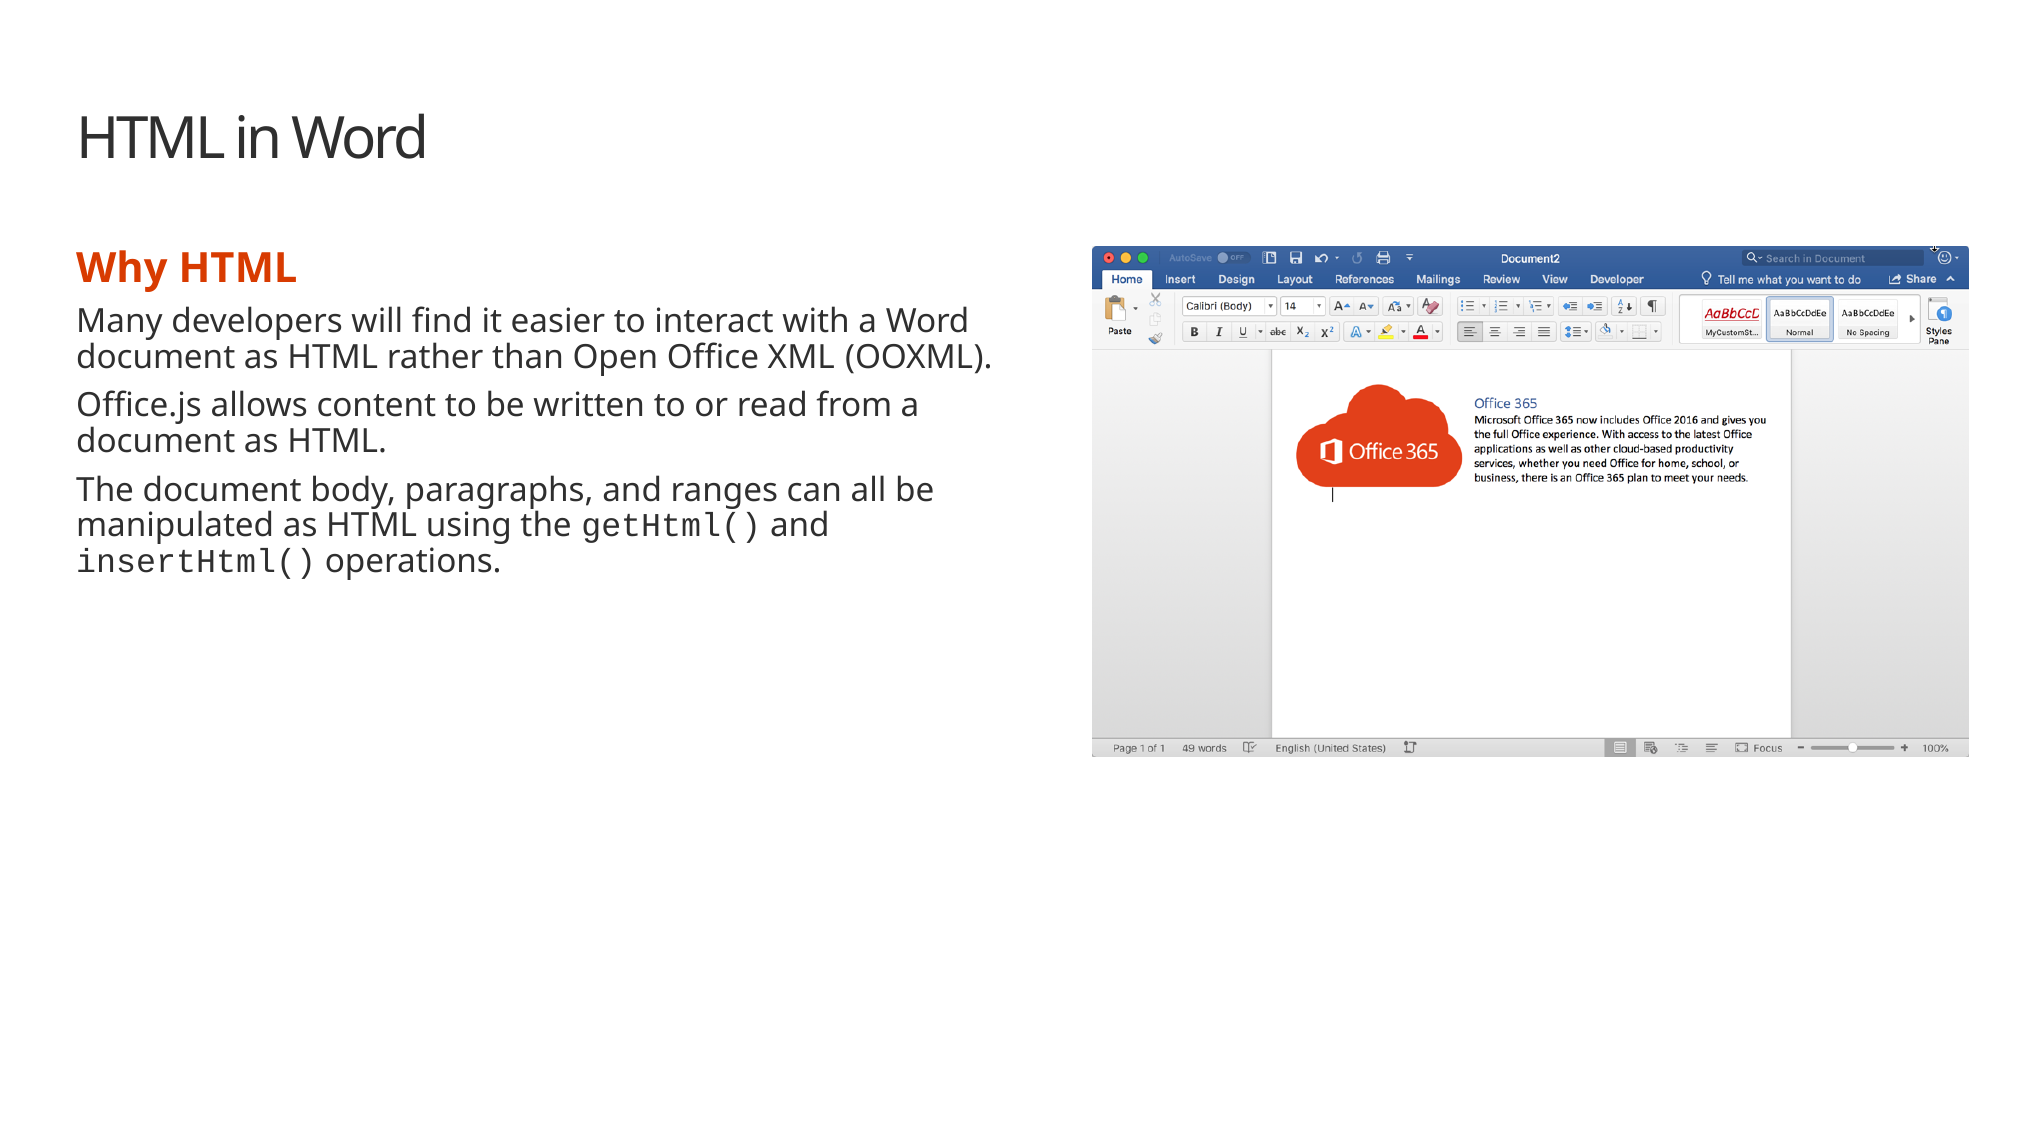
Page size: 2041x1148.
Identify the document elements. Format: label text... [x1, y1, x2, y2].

picture [1091, 245, 1969, 757]
title HTML in Word [76, 103, 1969, 172]
text_box Why HTML Many developers will find it easier to interact with a Word document as HTML rather than Open Office XML (OOXML). Office.js allows content to be written to or read from a document as HTML. The document body, paragraphs, and ranges can all be manipulated as HTML using the getHtml() and insertHtml() operations. [76, 246, 1045, 581]
